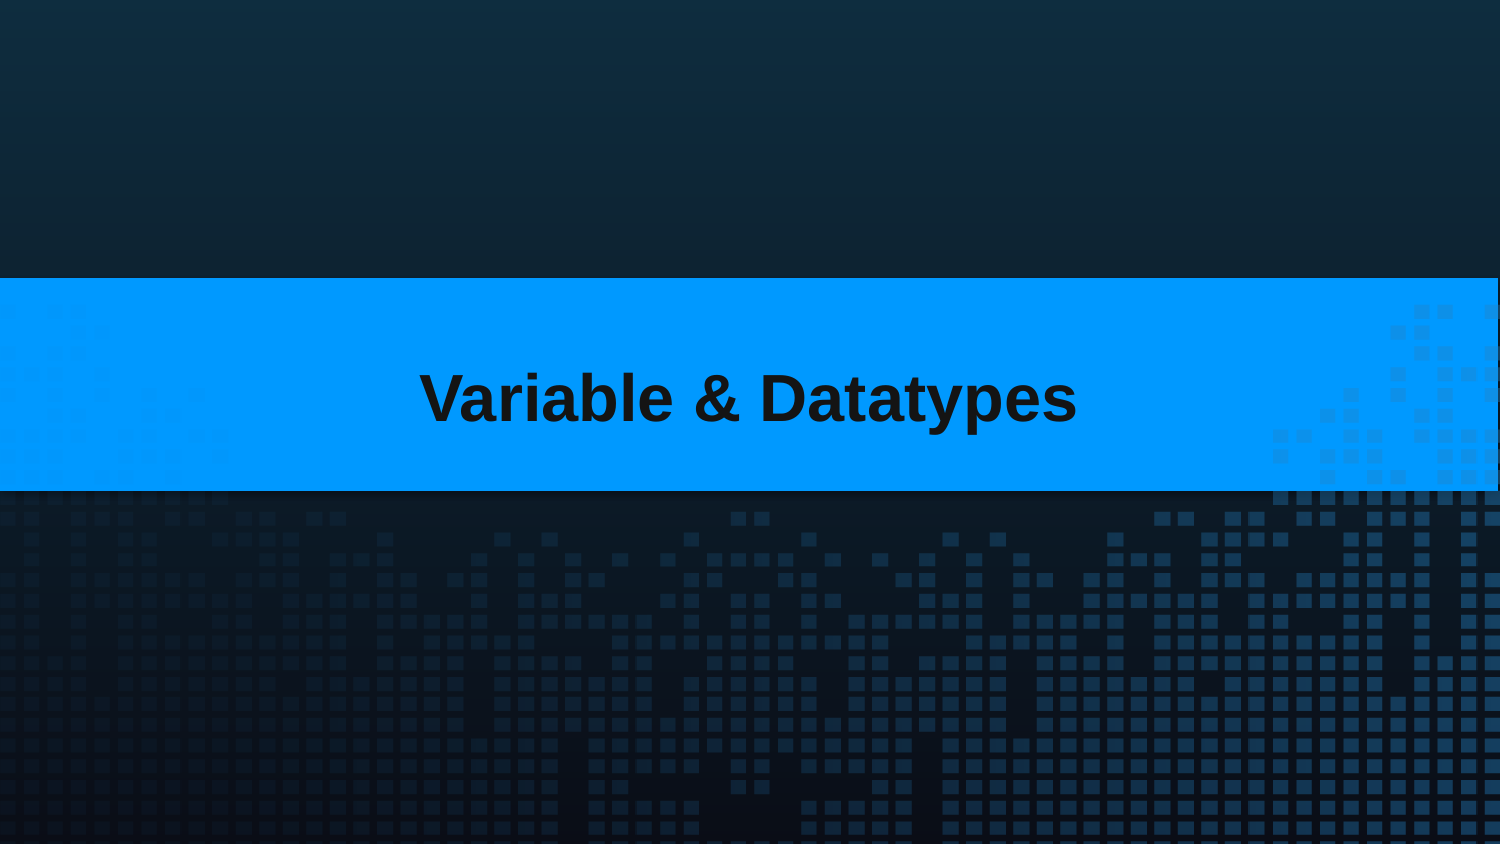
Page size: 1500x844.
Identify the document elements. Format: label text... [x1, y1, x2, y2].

picture [0, 168, 1500, 844]
list Variable & Datatypes [0, 346, 1499, 443]
